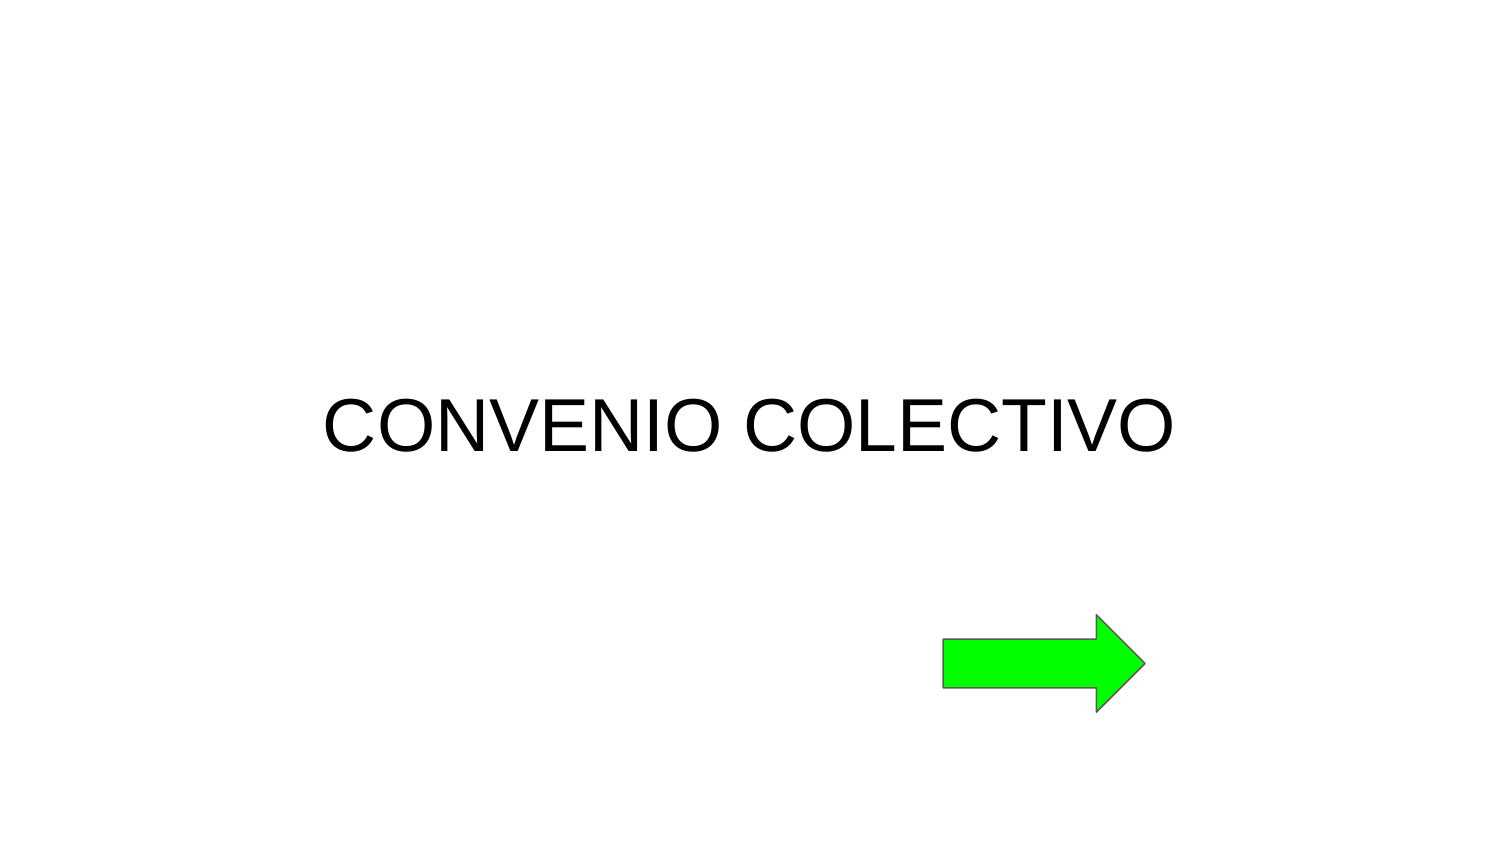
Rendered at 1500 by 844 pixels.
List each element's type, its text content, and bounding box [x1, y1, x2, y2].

text_box [943, 614, 1146, 713]
title CONVENIO COLECTIVO [51, 352, 1449, 491]
